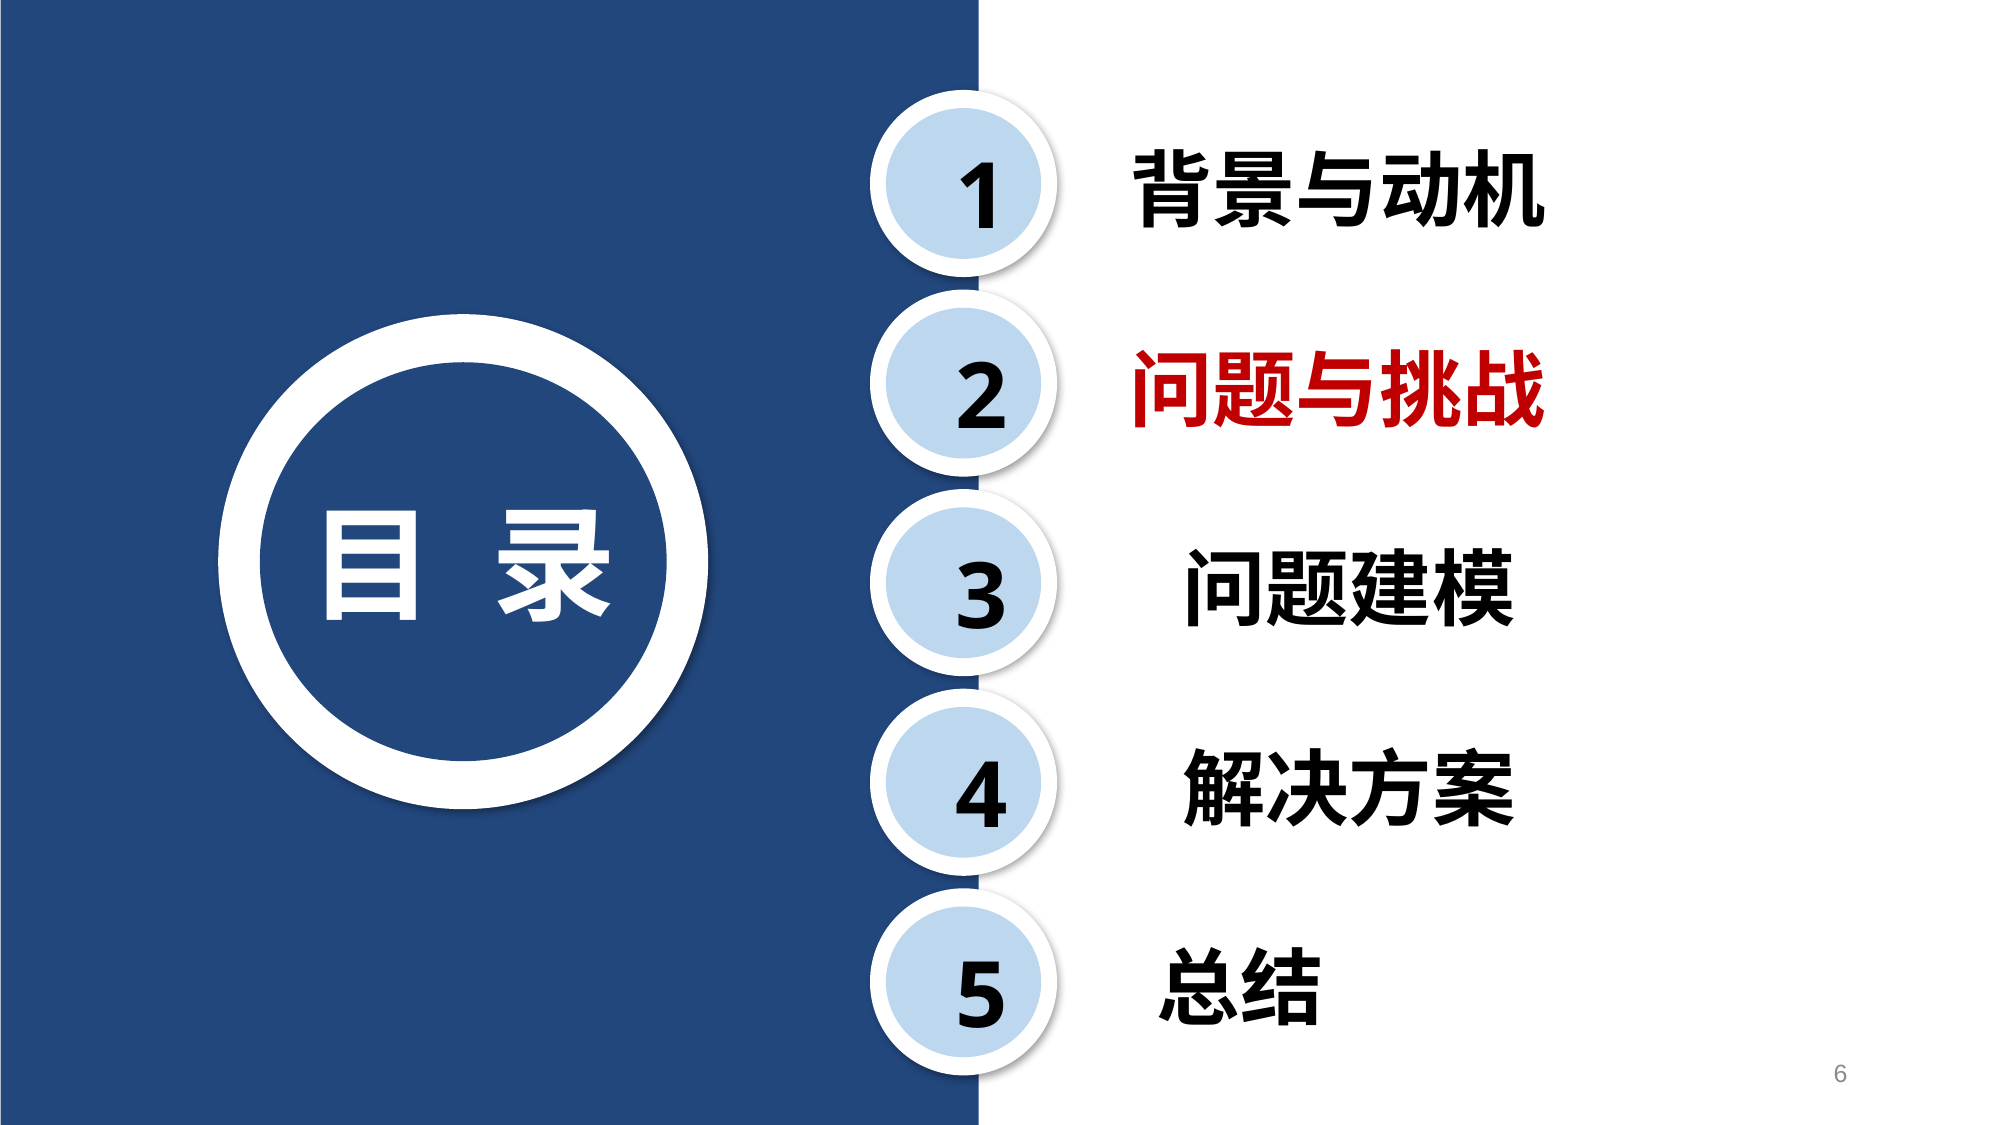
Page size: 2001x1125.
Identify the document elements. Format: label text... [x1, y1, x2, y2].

slide_number 6 [1412, 1042, 1863, 1103]
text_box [869, 489, 1586, 688]
text_box [0, 0, 980, 1125]
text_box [218, 314, 709, 810]
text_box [870, 89, 1564, 289]
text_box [870, 888, 1369, 1092]
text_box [870, 289, 1564, 487]
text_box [869, 688, 1586, 892]
